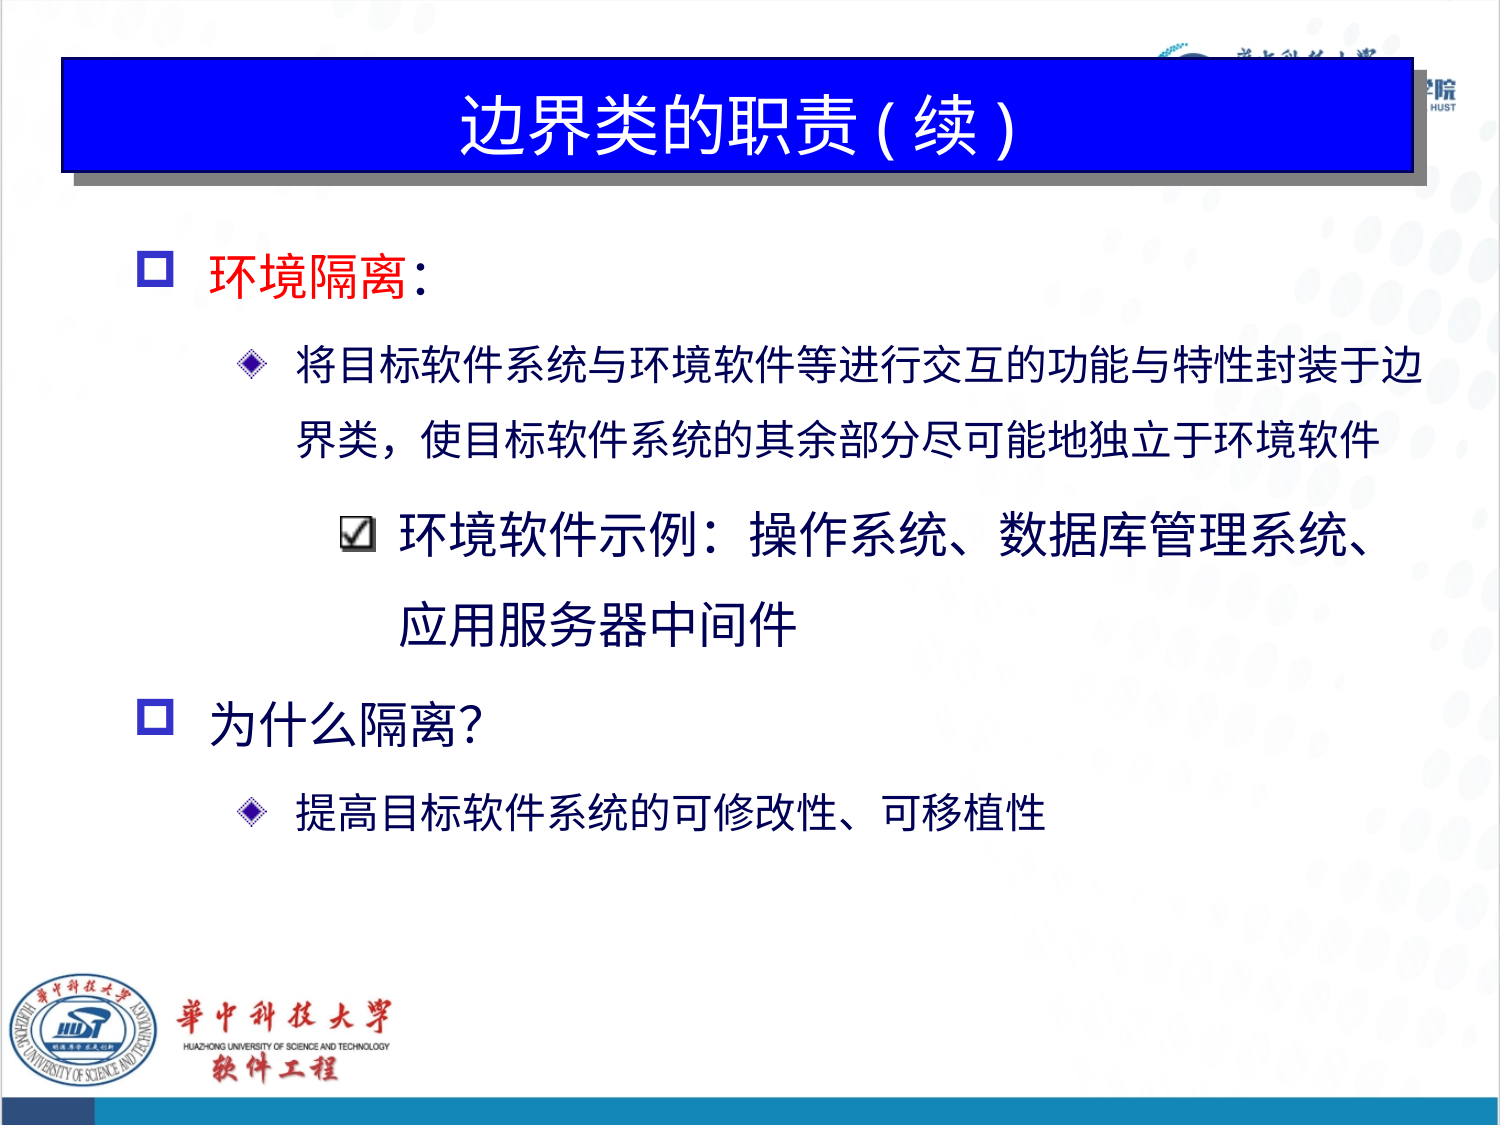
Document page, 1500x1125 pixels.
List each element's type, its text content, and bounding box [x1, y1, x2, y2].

picture [0, 0, 1500, 1125]
list 环境隔离： 将目标软件系统与环境软件等进行交互的功能与特性封装于边界类，使目标软件系统的其余部分尽可能地独立于环境软件 环境软件示例：操作系统、数据库管理系统、应用服务器中间件 为什么隔离？ 提高目标软件系统的可修改性、可移植性 [75, 208, 1459, 1013]
title 边界类的职责(续) [61, 57, 1414, 173]
